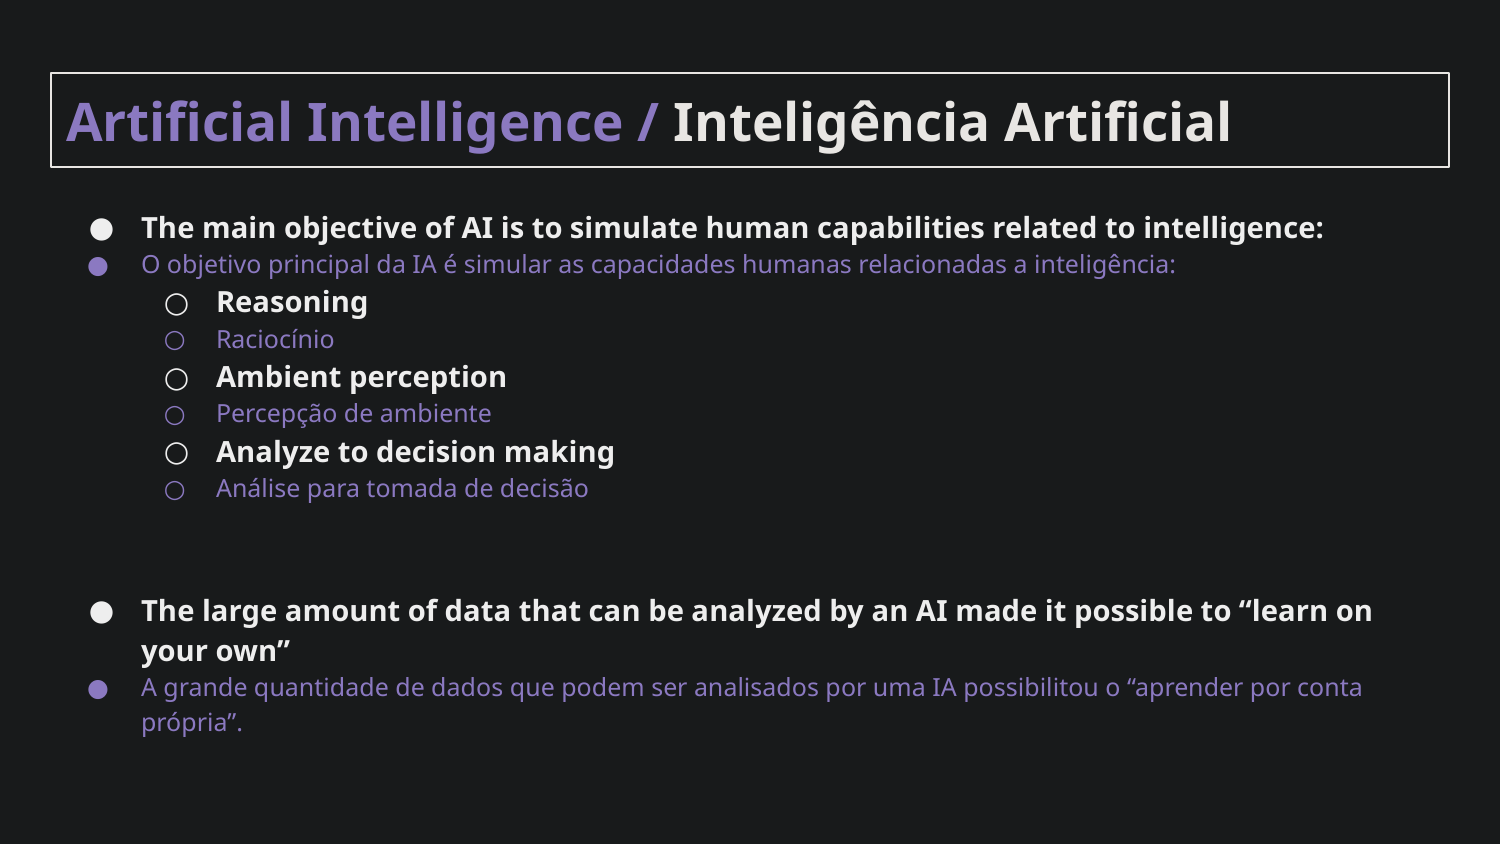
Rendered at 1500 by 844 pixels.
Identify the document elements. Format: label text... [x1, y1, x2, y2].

list The main objective of AI is to simulate human capabilities related to intelligence: O objetivo principal da IA é simular as capacidades humanas relacionadas a inteligência: Reasoning Raciocínio Ambient perception Percepção de ambiente Analyze to decision making Análise para tomada de decisão The large amount of data that can be analyzed by an AI made it possible to “learn on your own” A grande quantidade de dados que podem ser analisados por uma IA possibilitou o “aprender por conta própria”. [51, 189, 1449, 804]
title Artificial Intelligence / Inteligência Artificial [51, 72, 1449, 167]
